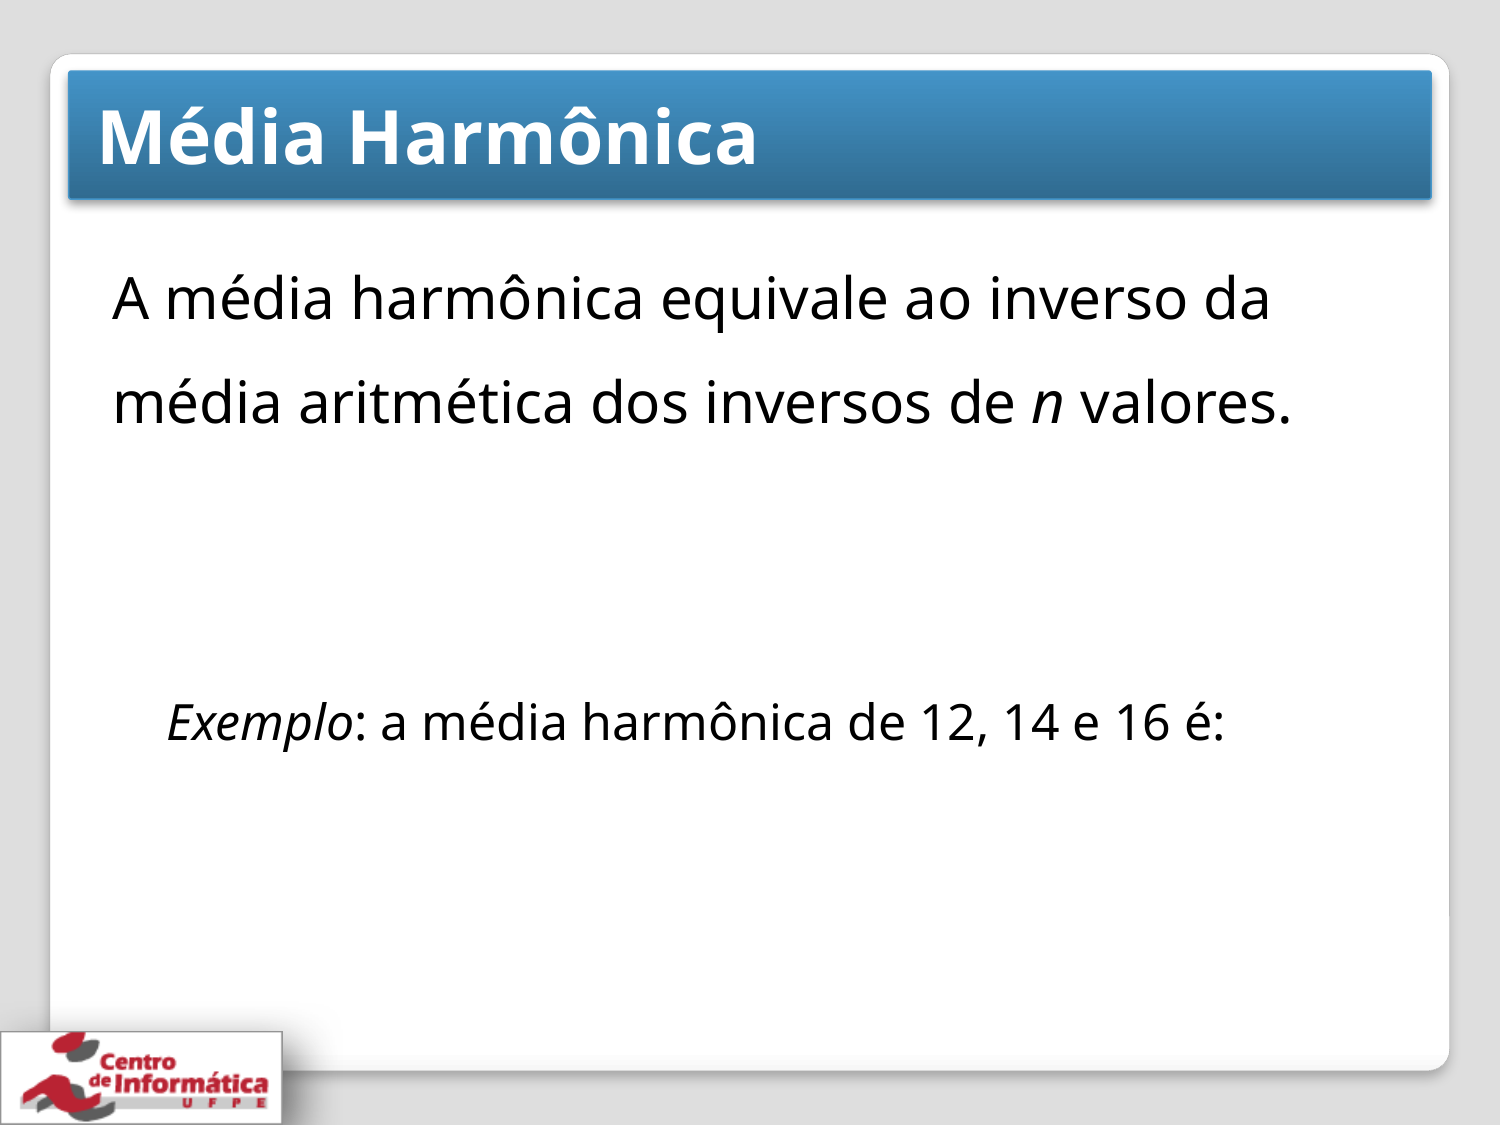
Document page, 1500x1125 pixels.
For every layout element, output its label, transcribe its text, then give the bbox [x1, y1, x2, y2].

title Média Harmônica [82, 70, 1425, 200]
picture [0, 1031, 283, 1125]
